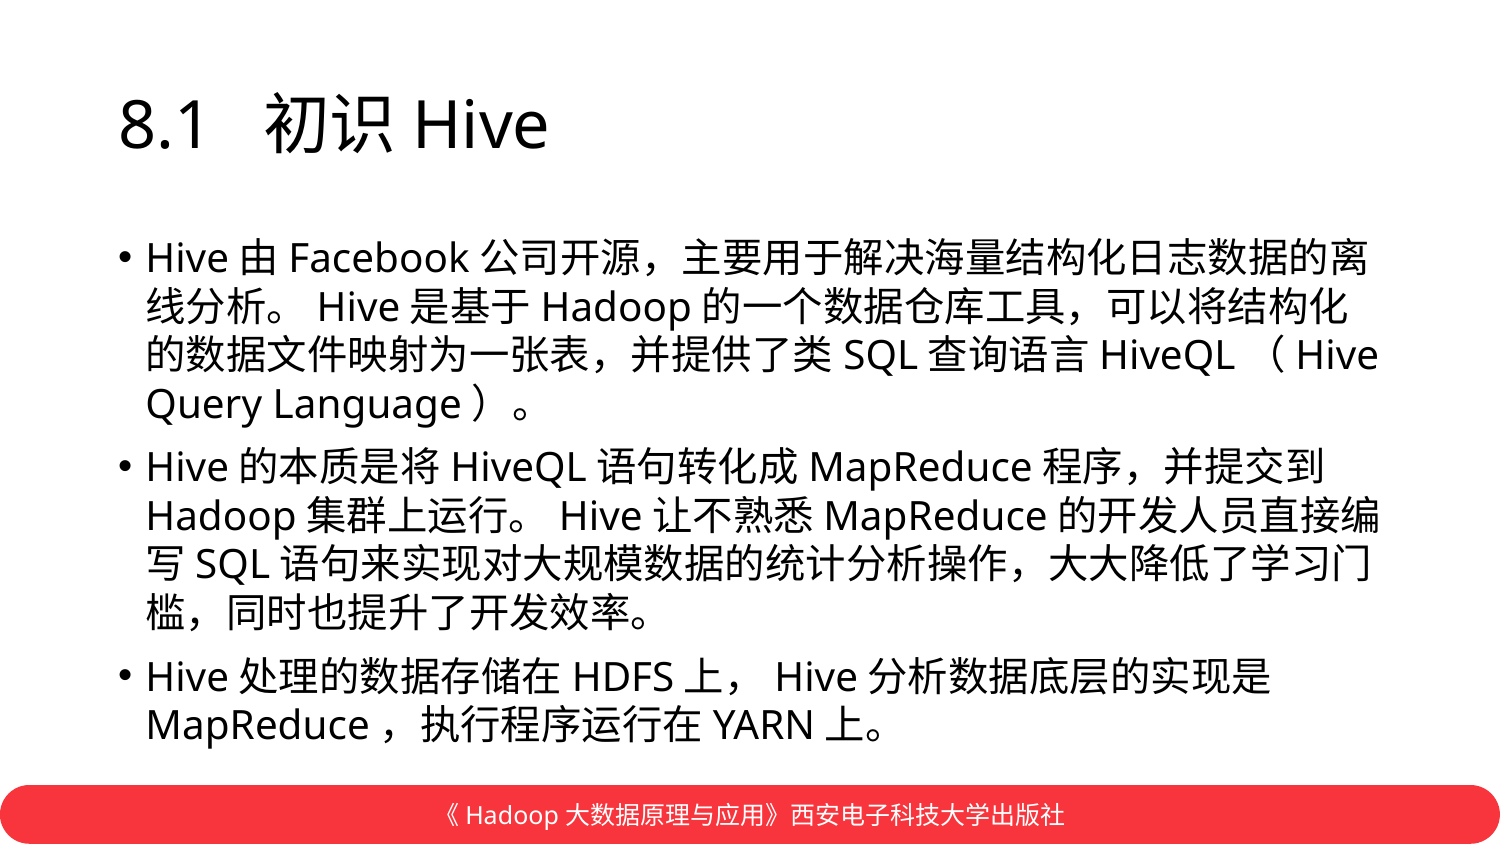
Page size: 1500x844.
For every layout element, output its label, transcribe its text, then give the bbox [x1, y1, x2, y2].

list Hive由Facebook公司开源，主要用于解决海量结构化日志数据的离线分析。Hive是基于Hadoop的一个数据仓库工具，可以将结构化的数据文件映射为一张表，并提供了类SQL查询语言HiveQL（Hive Query Language）。 Hive的本质是将HiveQL语句转化成MapReduce程序，并提交到Hadoop集群上运行。Hive让不熟悉MapReduce的开发人员直接编写SQL语句来实现对大规模数据的统计分析操作，大大降低了学习门槛，同时也提升了开发效率。 Hive处理的数据存储在HDFS上，Hive分析数据底层的实现是MapReduce，执行程序运行在YARN上。 [103, 224, 1397, 760]
title 8.1 初识Hive [103, 44, 1397, 208]
